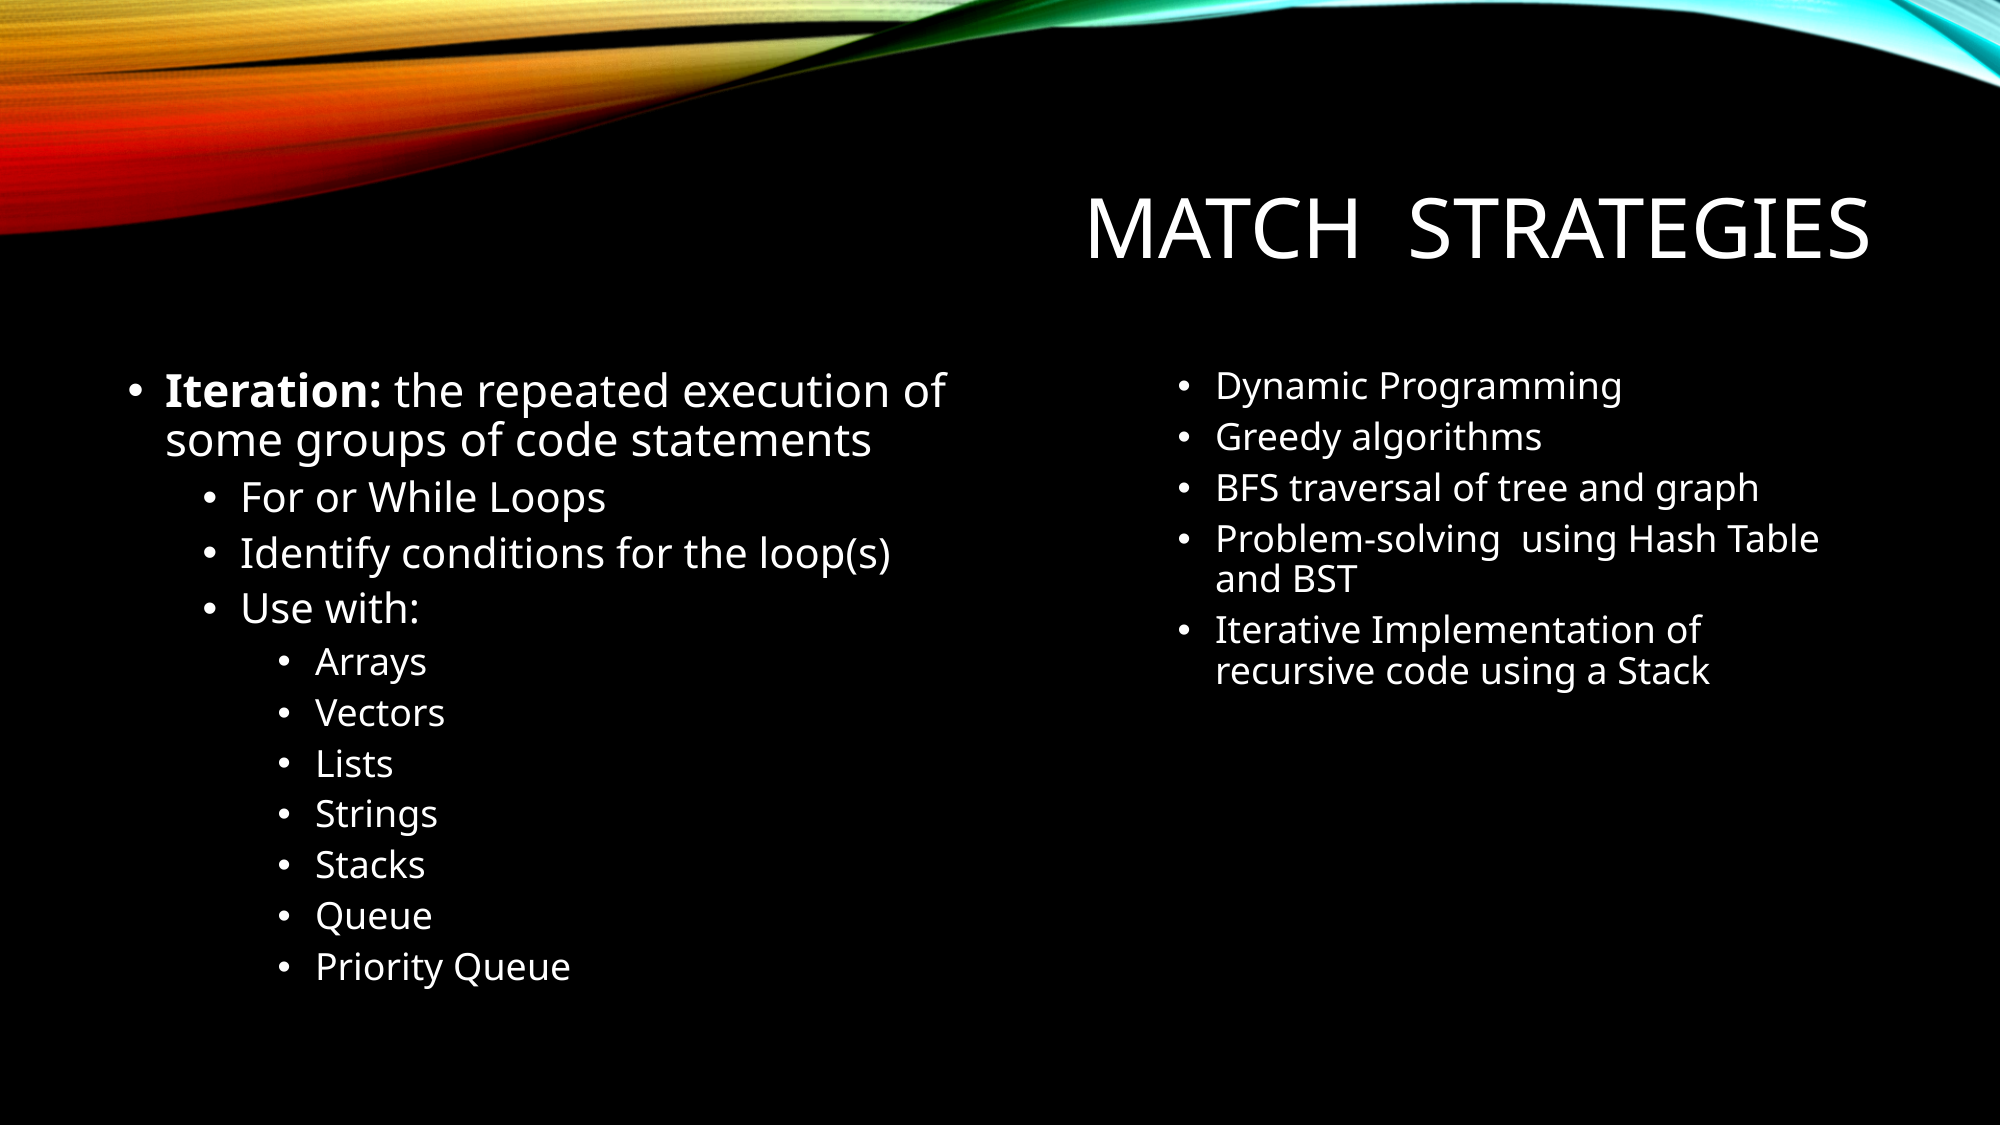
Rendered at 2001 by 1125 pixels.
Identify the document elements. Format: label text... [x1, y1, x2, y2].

list Iteration: the repeated execution of some groups of code statements For or While Loops Identify conditions for the loop(s) Use with: Arrays Vectors Lists Strings Stacks Queue Priority Queue [112, 360, 988, 1021]
picture [0, 0, 2000, 237]
title Match strategies [474, 125, 1888, 338]
list Dynamic Programming Greedy algorithms BFS traversal of tree and graph Problem-solving using Hash Table and BST Iterative Implementation of recursive code using a Stack [1012, 360, 1888, 1021]
